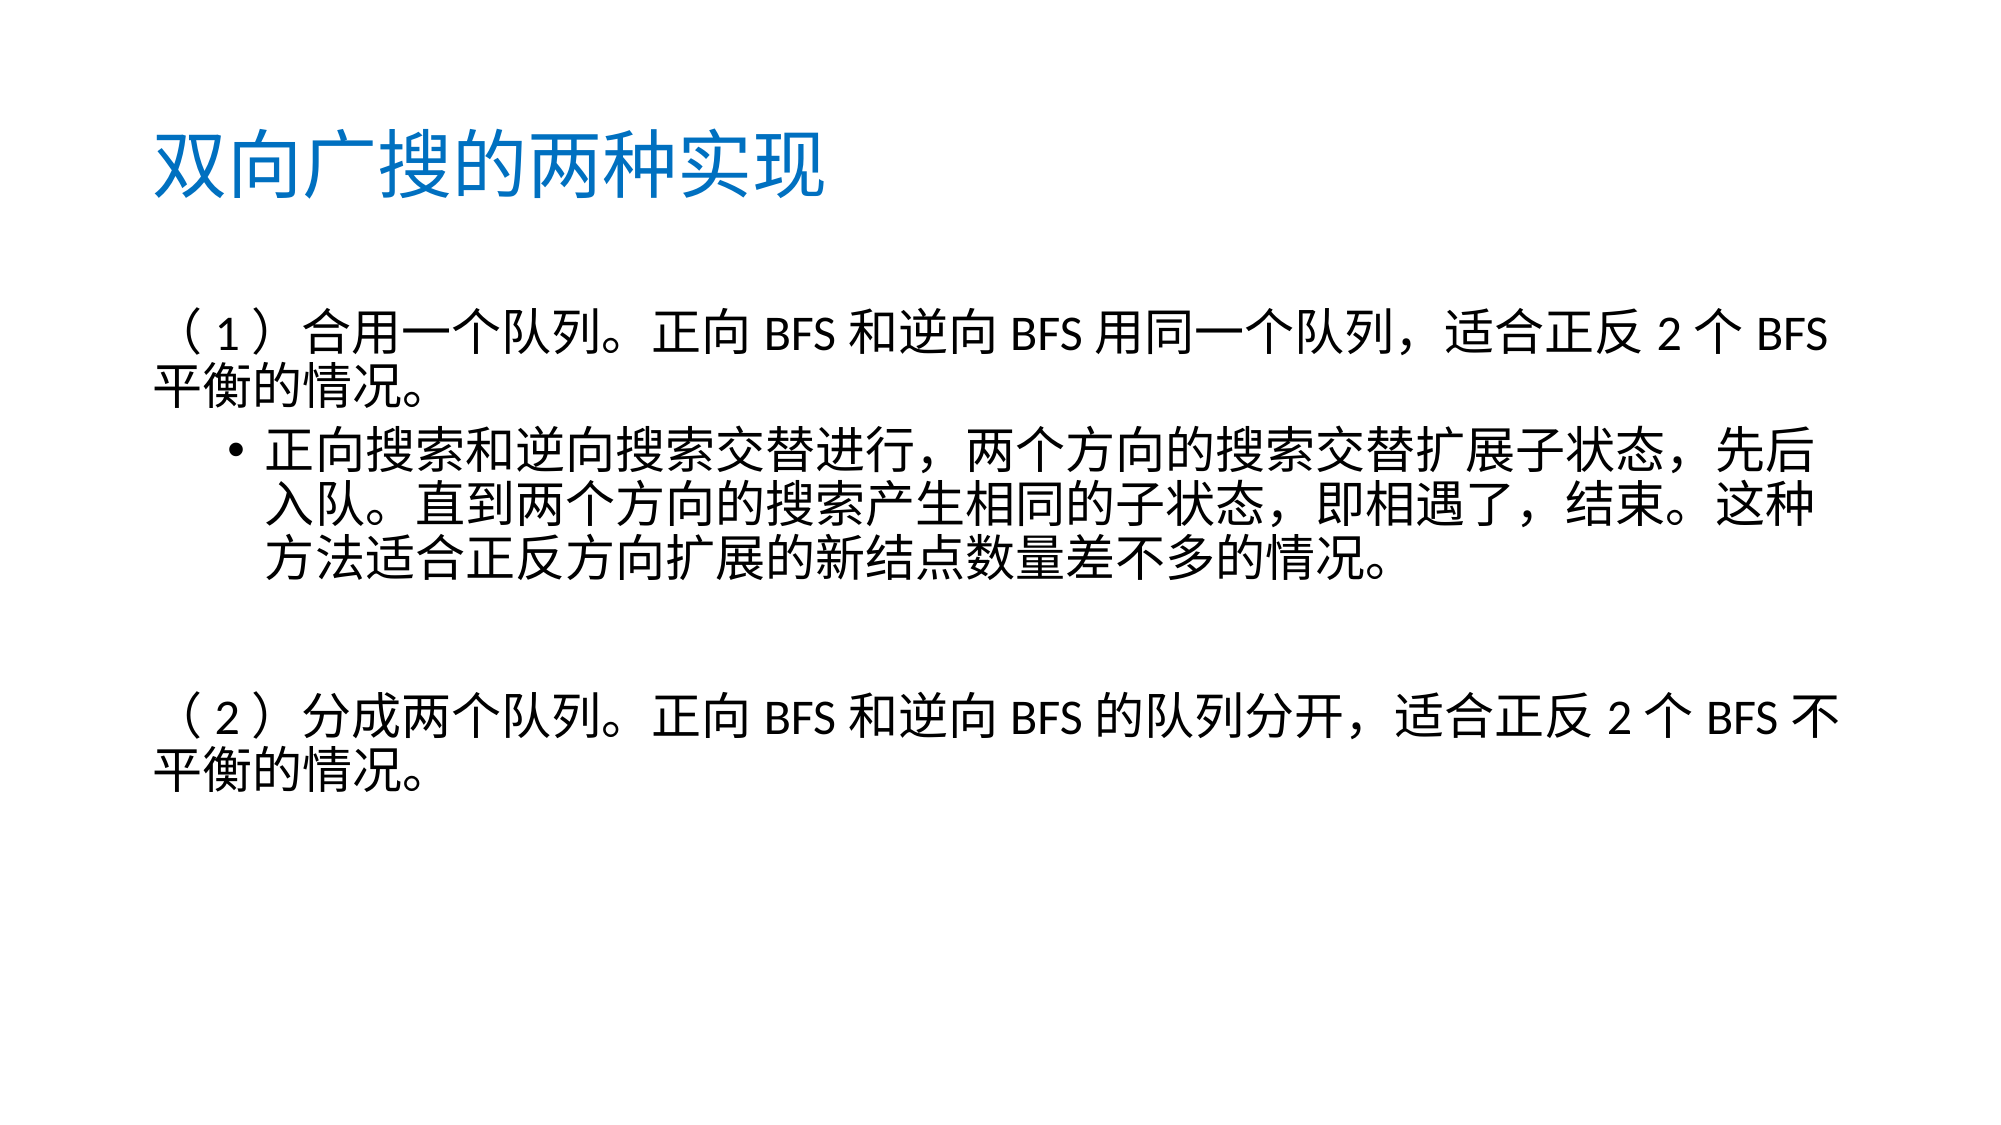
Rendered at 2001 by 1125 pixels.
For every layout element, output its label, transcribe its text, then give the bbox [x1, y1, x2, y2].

list （1）合用一个队列。正向BFS和逆向BFS用同一个队列，适合正反2个BFS平衡的情况。 正向搜索和逆向搜索交替进行，两个方向的搜索交替扩展子状态，先后入队。直到两个方向的搜索产生相同的子状态，即相遇了，结束。这种方法适合正反方向扩展的新结点数量差不多的情况。 （2）分成两个队列。正向BFS和逆向BFS的队列分开，适合正反2个BFS不平衡的情况。 [137, 299, 1863, 1014]
title 双向广搜的两种实现 [137, 59, 1863, 278]
